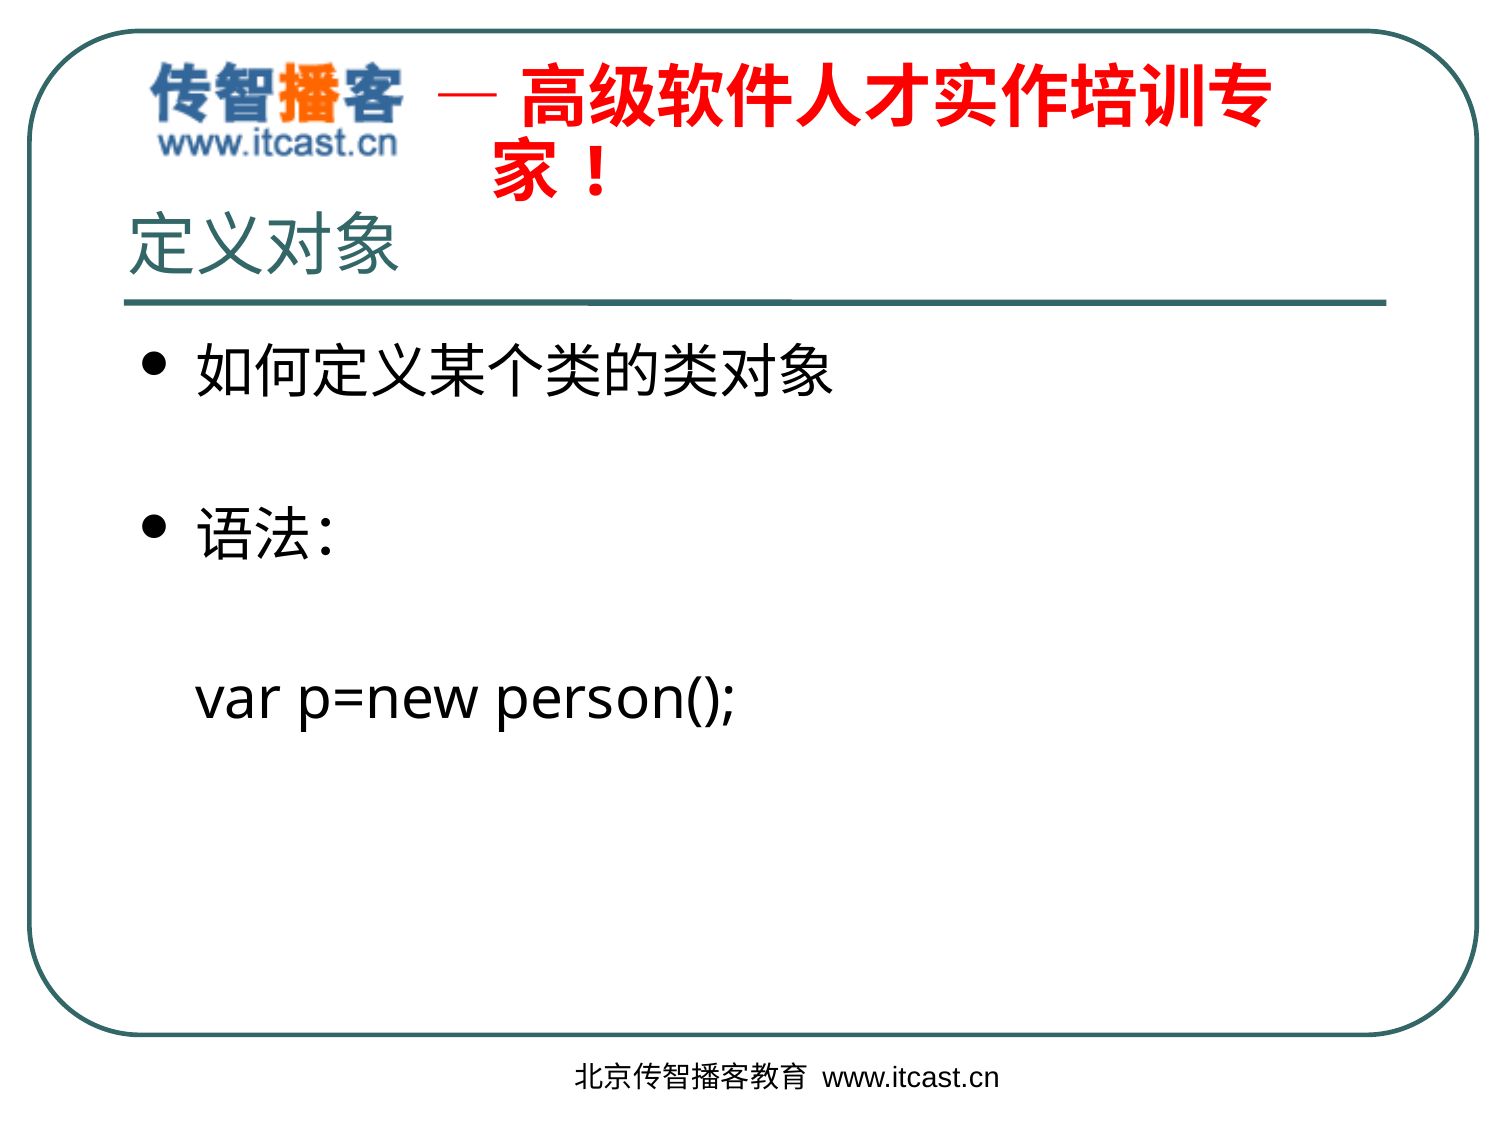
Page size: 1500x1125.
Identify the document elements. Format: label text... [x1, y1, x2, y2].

title 定义对象 [112, 54, 1375, 291]
footer 北京传智播客教育 www.itcast.cn [549, 1050, 1026, 1125]
list 如何定义某个类的类对象 语法： var p=new person(); [123, 326, 1387, 999]
